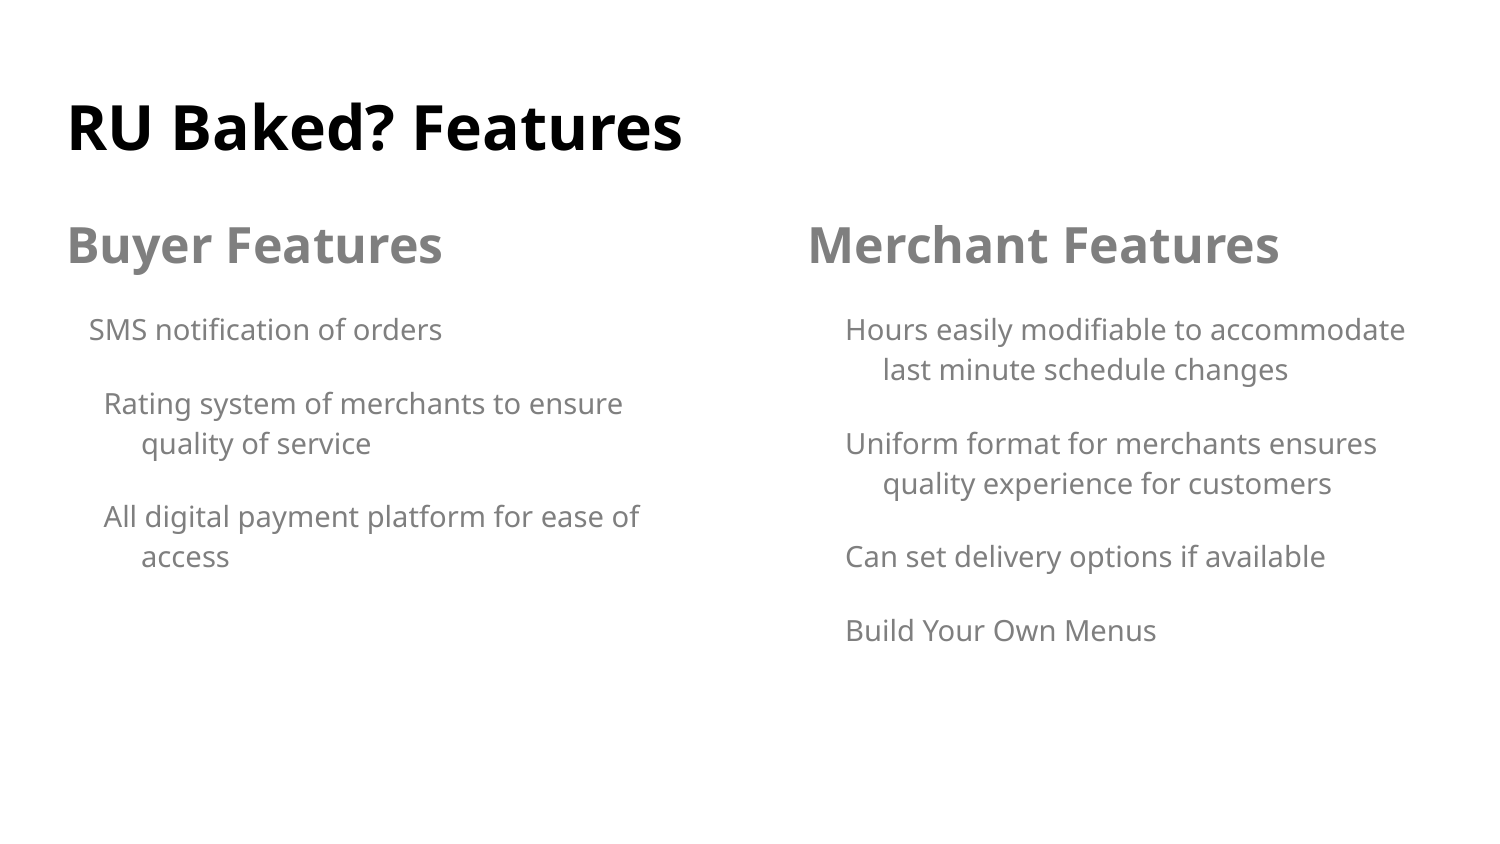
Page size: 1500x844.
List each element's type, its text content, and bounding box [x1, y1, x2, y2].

list Buyer Features SMS notification of orders Rating system of merchants to ensure quality of service All digital payment platform for ease of access [51, 189, 708, 750]
title RU Baked? Features [51, 72, 1449, 176]
list Merchant Features Hours easily modifiable to accommodate last minute schedule changes Uniform format for merchants ensures quality experience for customers Can set delivery options if available Build Your Own Menus [792, 189, 1449, 750]
